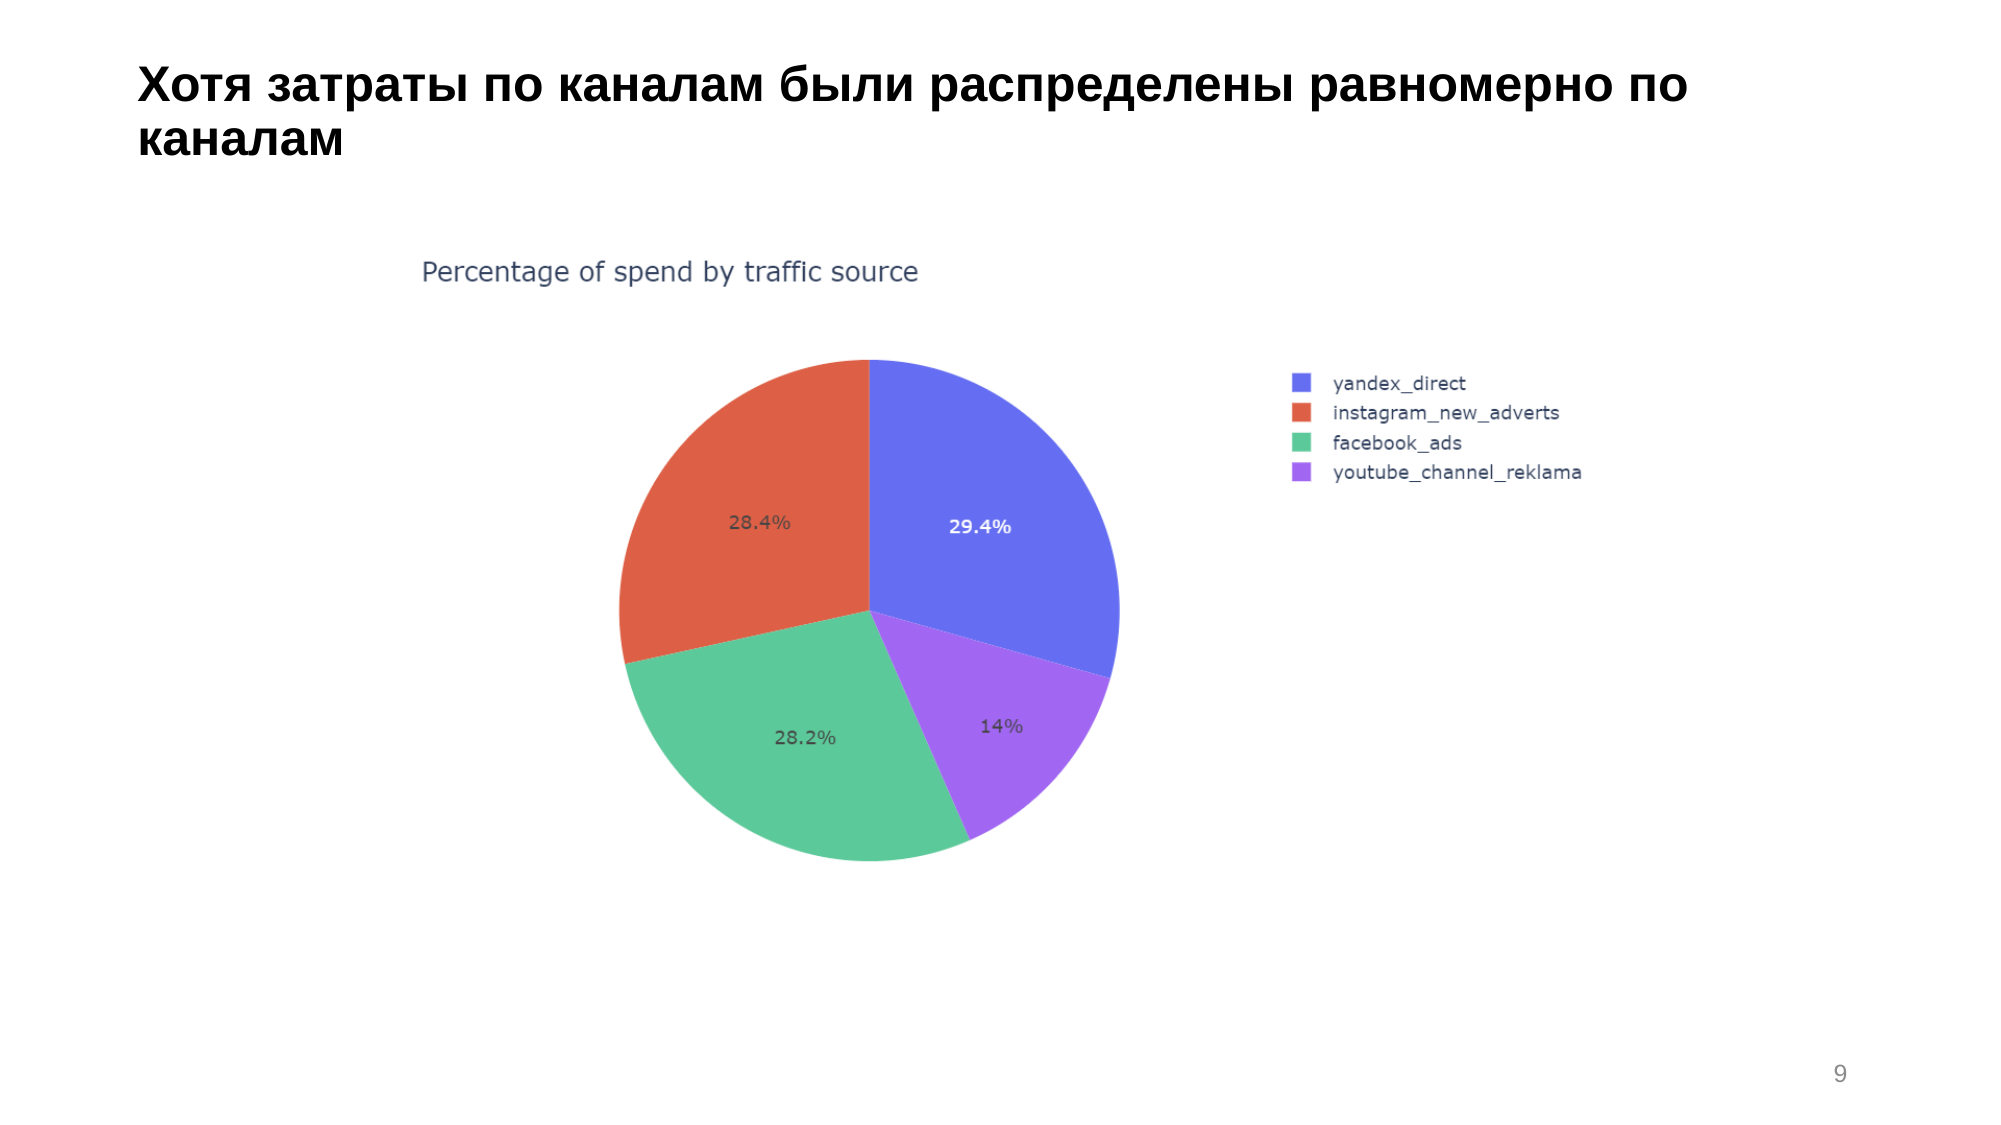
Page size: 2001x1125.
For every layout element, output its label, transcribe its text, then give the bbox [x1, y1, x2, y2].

picture [411, 246, 1589, 879]
title Хотя затраты по каналам были распределены равномерно по каналам [137, 57, 1863, 276]
slide_number 9 [1412, 1042, 1863, 1103]
